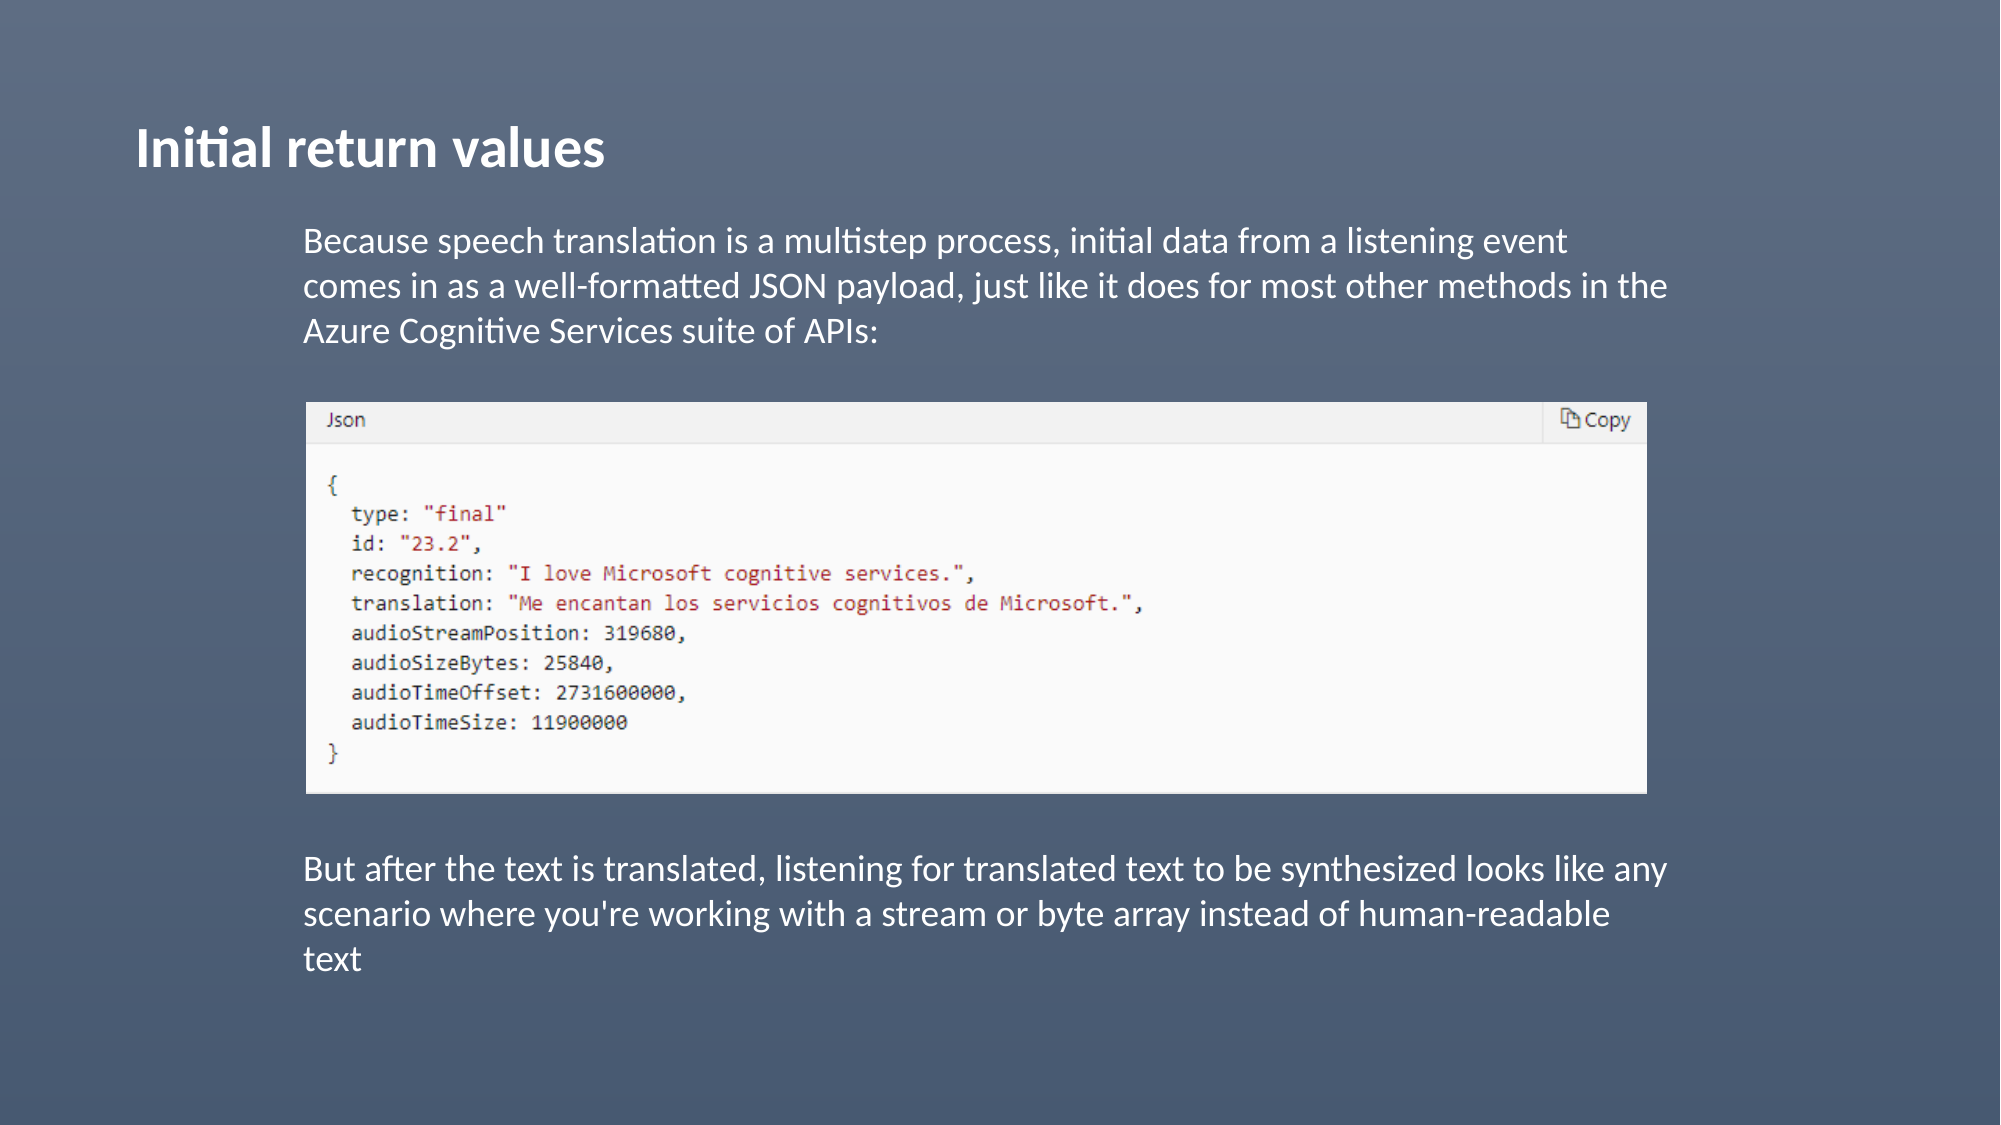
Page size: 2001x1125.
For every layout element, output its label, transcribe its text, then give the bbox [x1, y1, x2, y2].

text_box Because speech translation is a multistep process, initial data from a listening event comes in as a well-formatted JSON payload, just like it does for most other methods in the Azure Cognitive Services suite of APIs: [288, 208, 1688, 359]
text_box But after the text is translated, listening for translated text to be synthesized looks like any scenario where you're working with a stream or byte array instead of human-readable text [288, 836, 1688, 986]
picture [306, 402, 1647, 794]
text_box Initial return values [120, 101, 621, 187]
